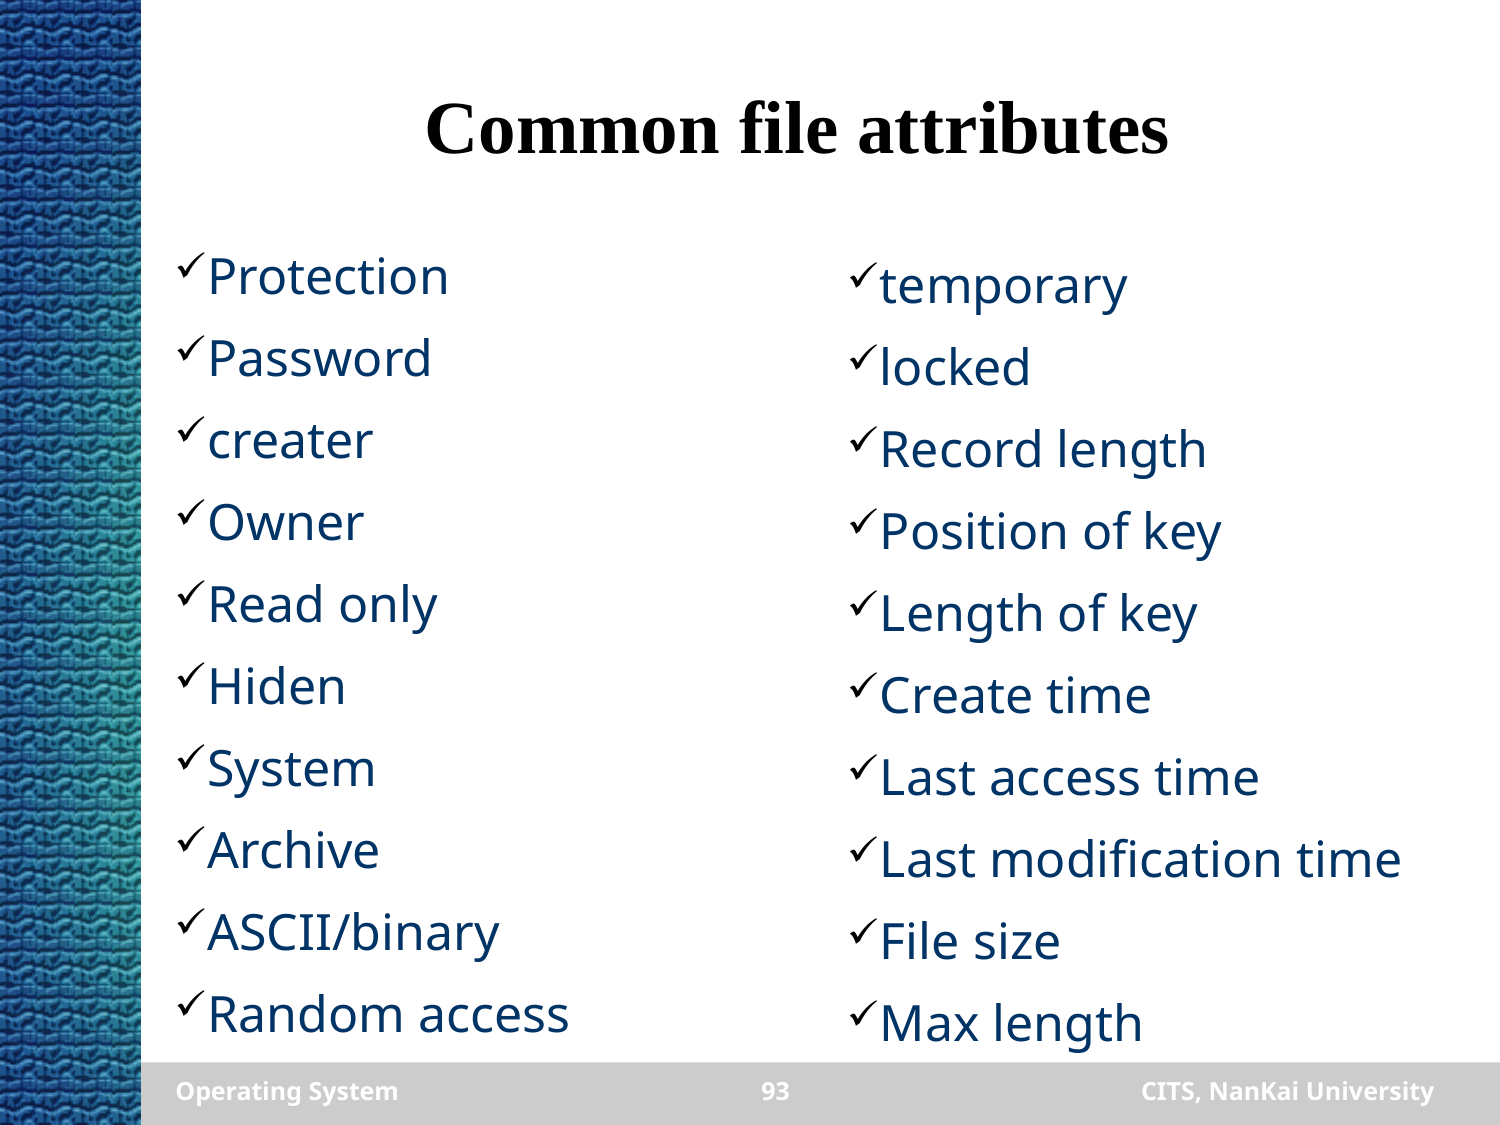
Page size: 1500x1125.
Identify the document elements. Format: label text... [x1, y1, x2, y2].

footer CITS, NanKai University [974, 1067, 1451, 1118]
list Protection Password creater Owner Read only Hiden System Archive ASCII/binary Random access [159, 224, 727, 1055]
text_box temporary locked Record length Position of key Length of key Create time Last access time Last modification time File size Max length [832, 234, 1454, 1064]
title Common file attributes [159, 50, 1436, 197]
slide_number 93 [600, 1067, 951, 1118]
slide_number Operating System [160, 1067, 574, 1118]
picture [0, 0, 141, 1125]
